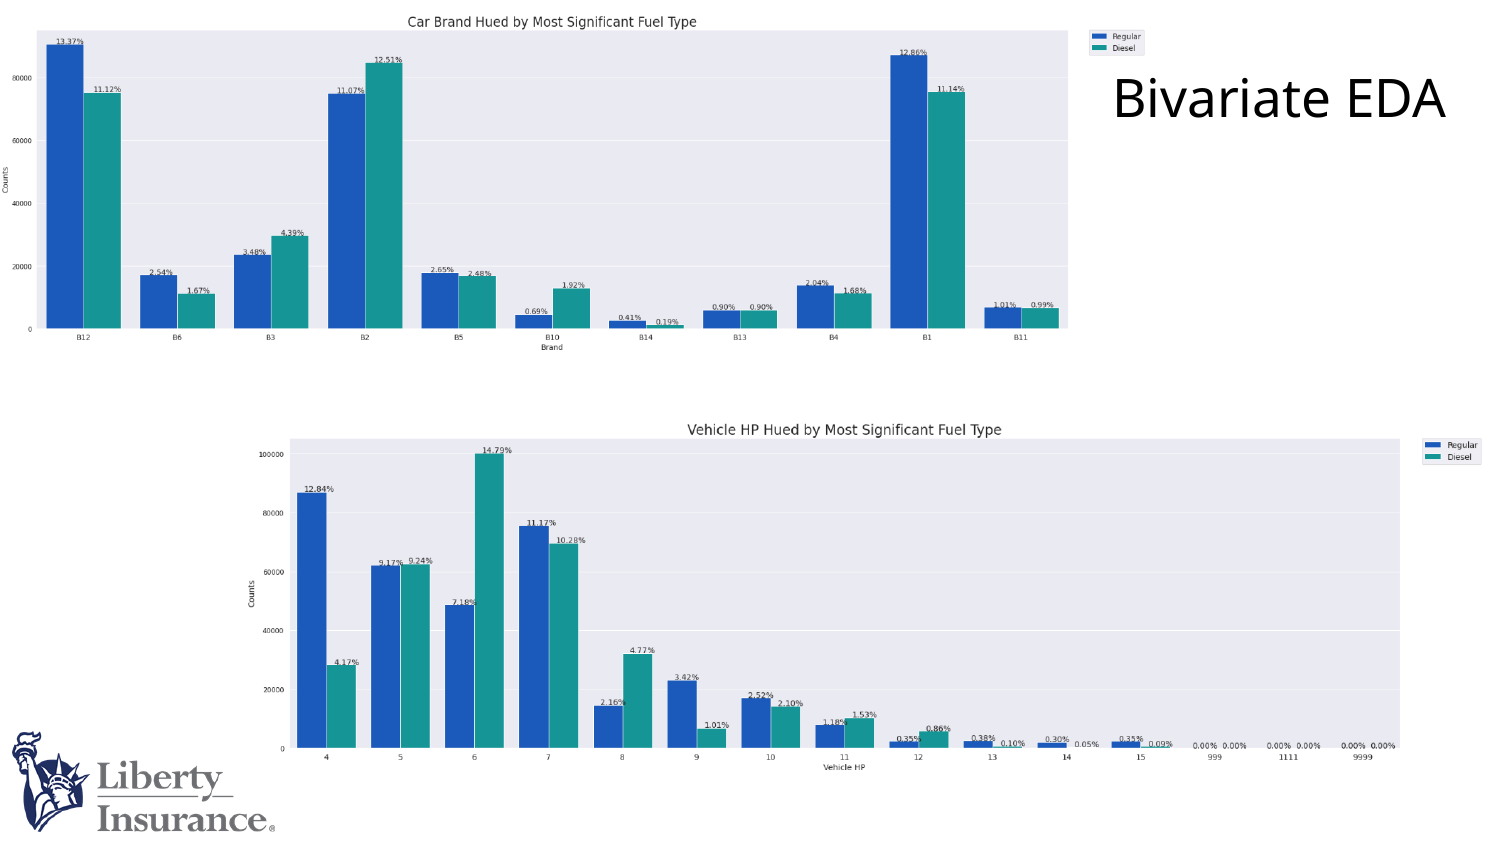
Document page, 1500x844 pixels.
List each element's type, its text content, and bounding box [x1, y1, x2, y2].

picture [0, 11, 1146, 355]
picture [12, 421, 1485, 832]
title Bivariate EDA [1150, 49, 1462, 144]
